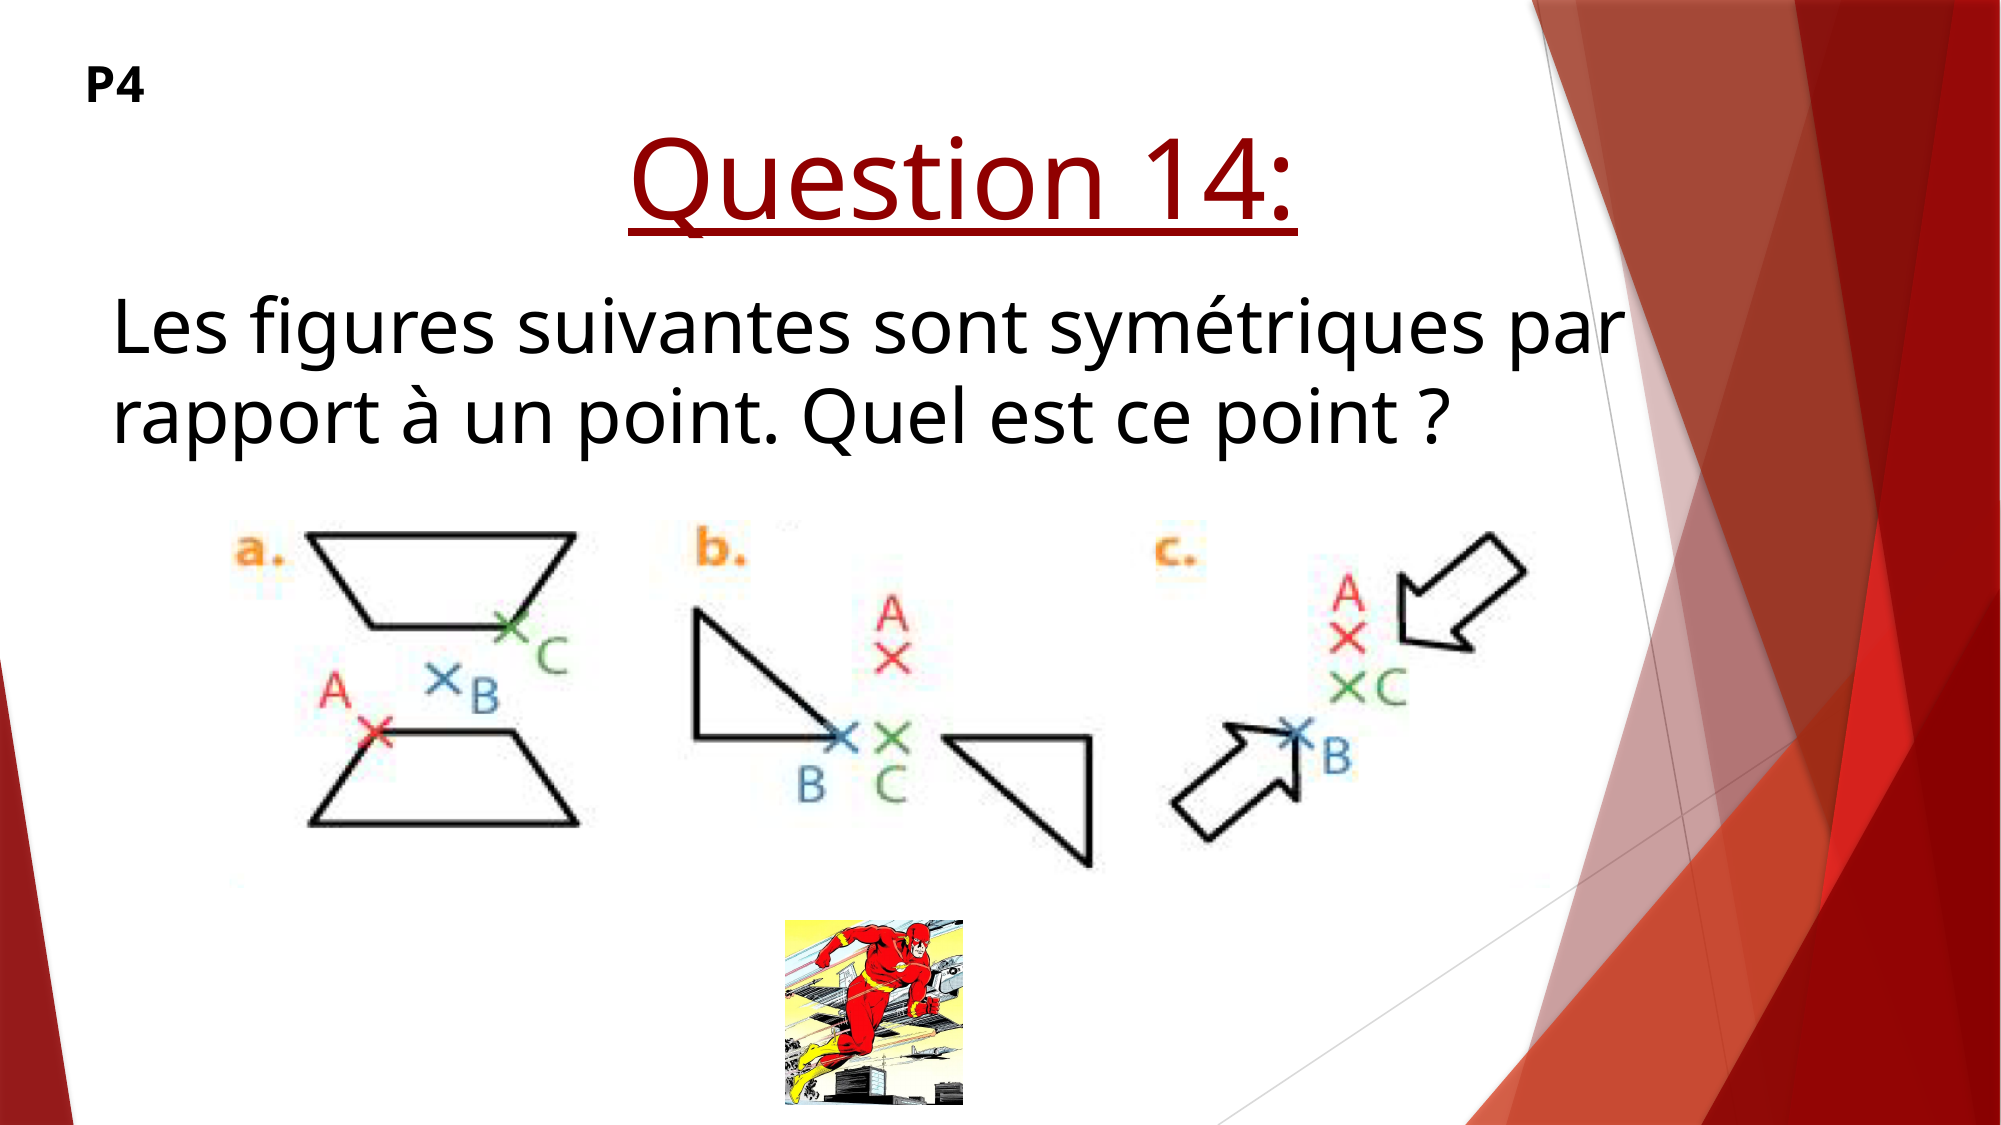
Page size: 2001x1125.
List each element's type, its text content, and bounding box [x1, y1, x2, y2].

text_box Question 14: [461, 99, 1464, 250]
picture [229, 519, 1551, 889]
picture [784, 919, 964, 1106]
title Les figures suivantes sont symétriques par rapport à un point. Quel est ce point ? [96, 269, 1711, 970]
text_box P4 [70, 45, 500, 120]
